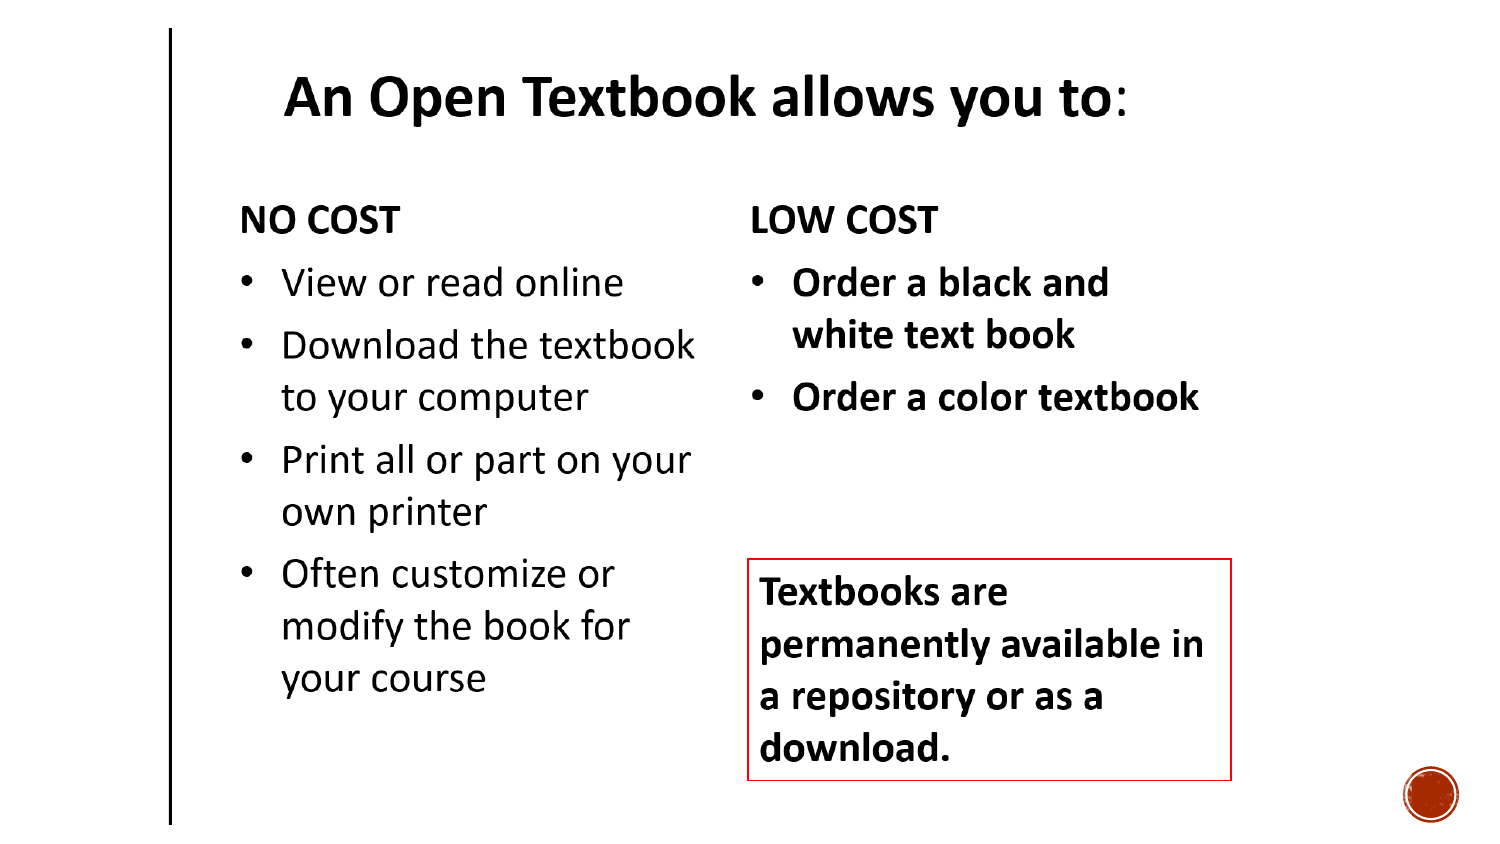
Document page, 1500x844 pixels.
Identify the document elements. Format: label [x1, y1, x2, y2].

picture [168, 28, 1238, 825]
